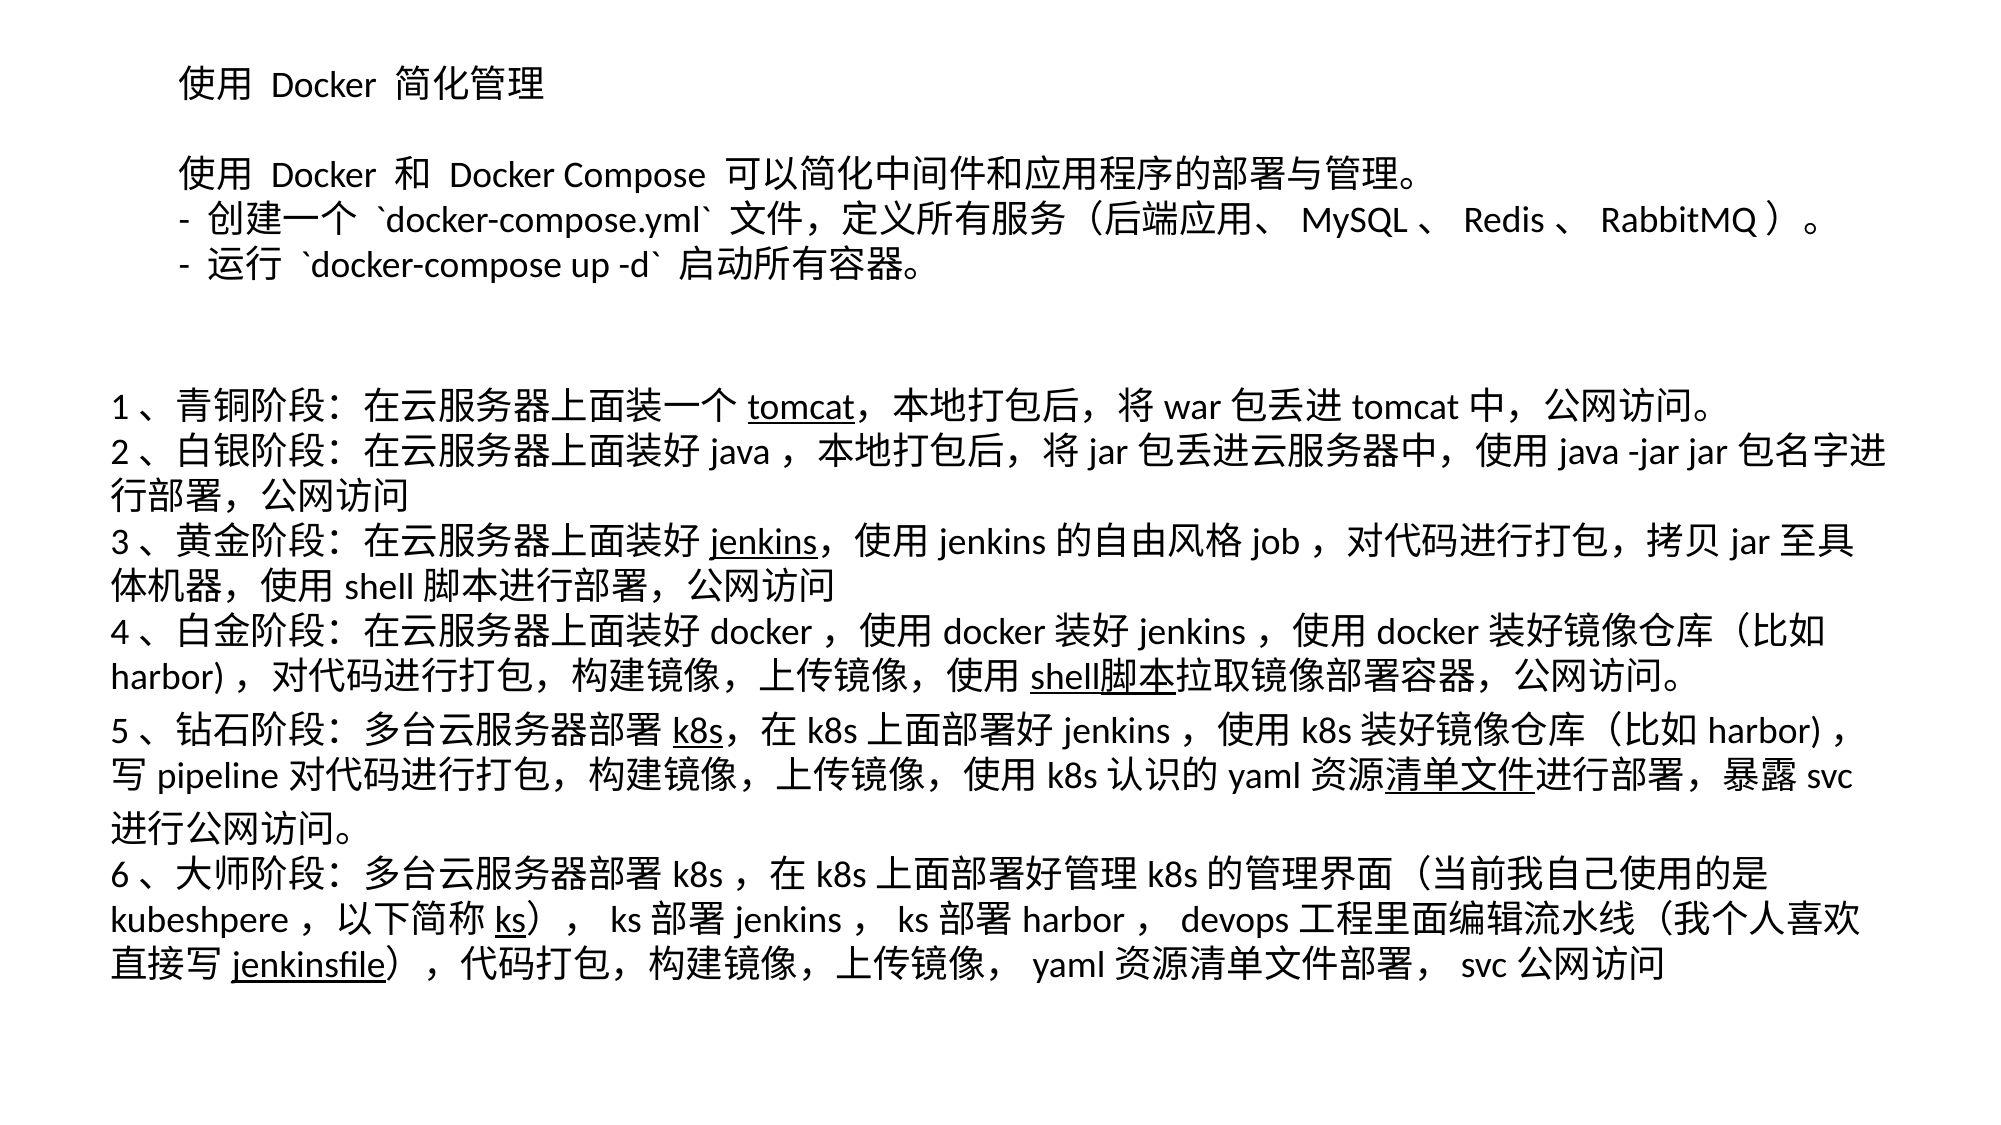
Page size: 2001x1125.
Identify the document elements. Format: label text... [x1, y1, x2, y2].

text_box 使用 Docker 简化管理 使用 Docker 和 Docker Compose 可以简化中间件和应用程序的部署与管理。 - 创建一个 `docker-compose.yml` 文件，定义所有服务（后端应用、MySQL、Redis、RabbitMQ）。 - 运行 `docker-compose up -d` 启动所有容器。 [163, 52, 1828, 293]
text_box 1、青铜阶段：在云服务器上面装一个tomcat，本地打包后，将war包丢进tomcat中，公网访问。 2、白银阶段：在云服务器上面装好java，本地打包后，将jar包丢进云服务器中，使用java -jar jar包名字进行部署，公网访问 3、黄金阶段：在云服务器上面装好jenkins，使用jenkins的自由风格job，对代码进行打包，拷贝jar至具体机器，使用shell脚本进行部署，公网访问 4、白金阶段：在云服务器上面装好docker，使用docker装好jenkins，使用docker装好镜像仓库（比如harbor)，对代码进行打包，构建镜像，上传镜像，使用shell脚本拉取镜像部署容器，公网访问。 5、钻石阶段：多台云服务器部署k8s，在k8s上面部署好jenkins，使用k8s装好镜像仓库（比如harbor)，写pipeline对代码进行打包，构建镜像，上传镜像，使用k8s认识的yaml资源清单文件进行部署，暴露svc进行公网访问。 6、大师阶段：多台云服务器部署k8s，在k8s上面部署好管理k8s的管理界面（当前我自己使用的是kubeshpere，以下简称ks），ks部署jenkins，ks部署harbor，devops工程里面编辑流水线（我个人喜欢直接写jenkinsfile），代码打包，构建镜像，上传镜像，yaml资源清单文件部署，svc公网访问 [95, 374, 1905, 993]
